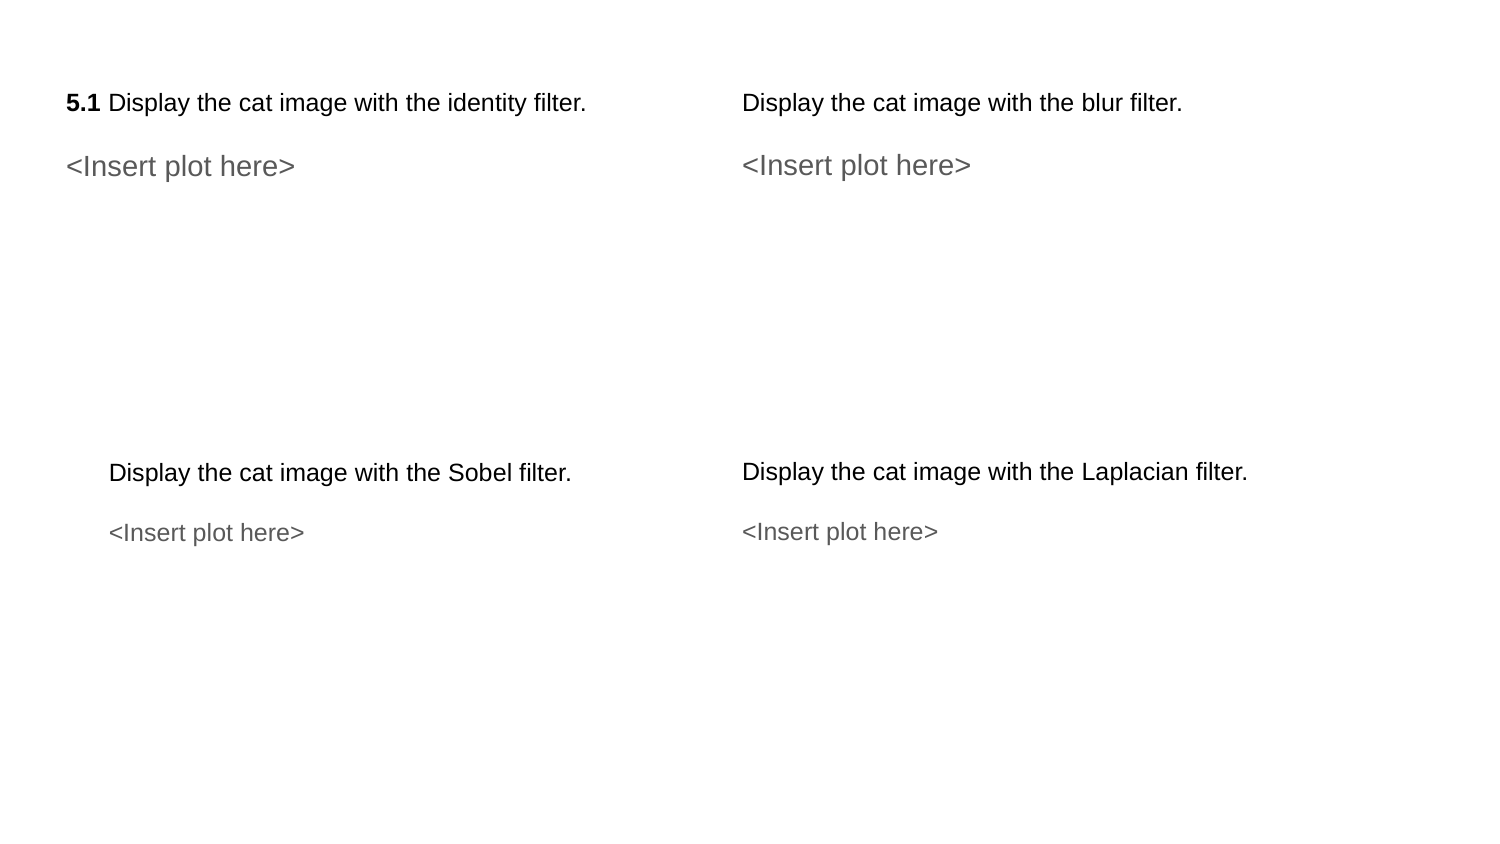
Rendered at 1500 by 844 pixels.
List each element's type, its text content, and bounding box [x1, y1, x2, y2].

text_box Display the cat image with the Laplacian filter. <Insert plot here> [727, 440, 1384, 498]
text_box Display the cat image with the Sobel filter. <Insert plot here> [93, 441, 750, 499]
text_box Display the cat image with the blur filter. <Insert plot here> [727, 71, 1384, 128]
list 5.1 Display the cat image with the identity filter. <Insert plot here> [51, 71, 708, 129]
